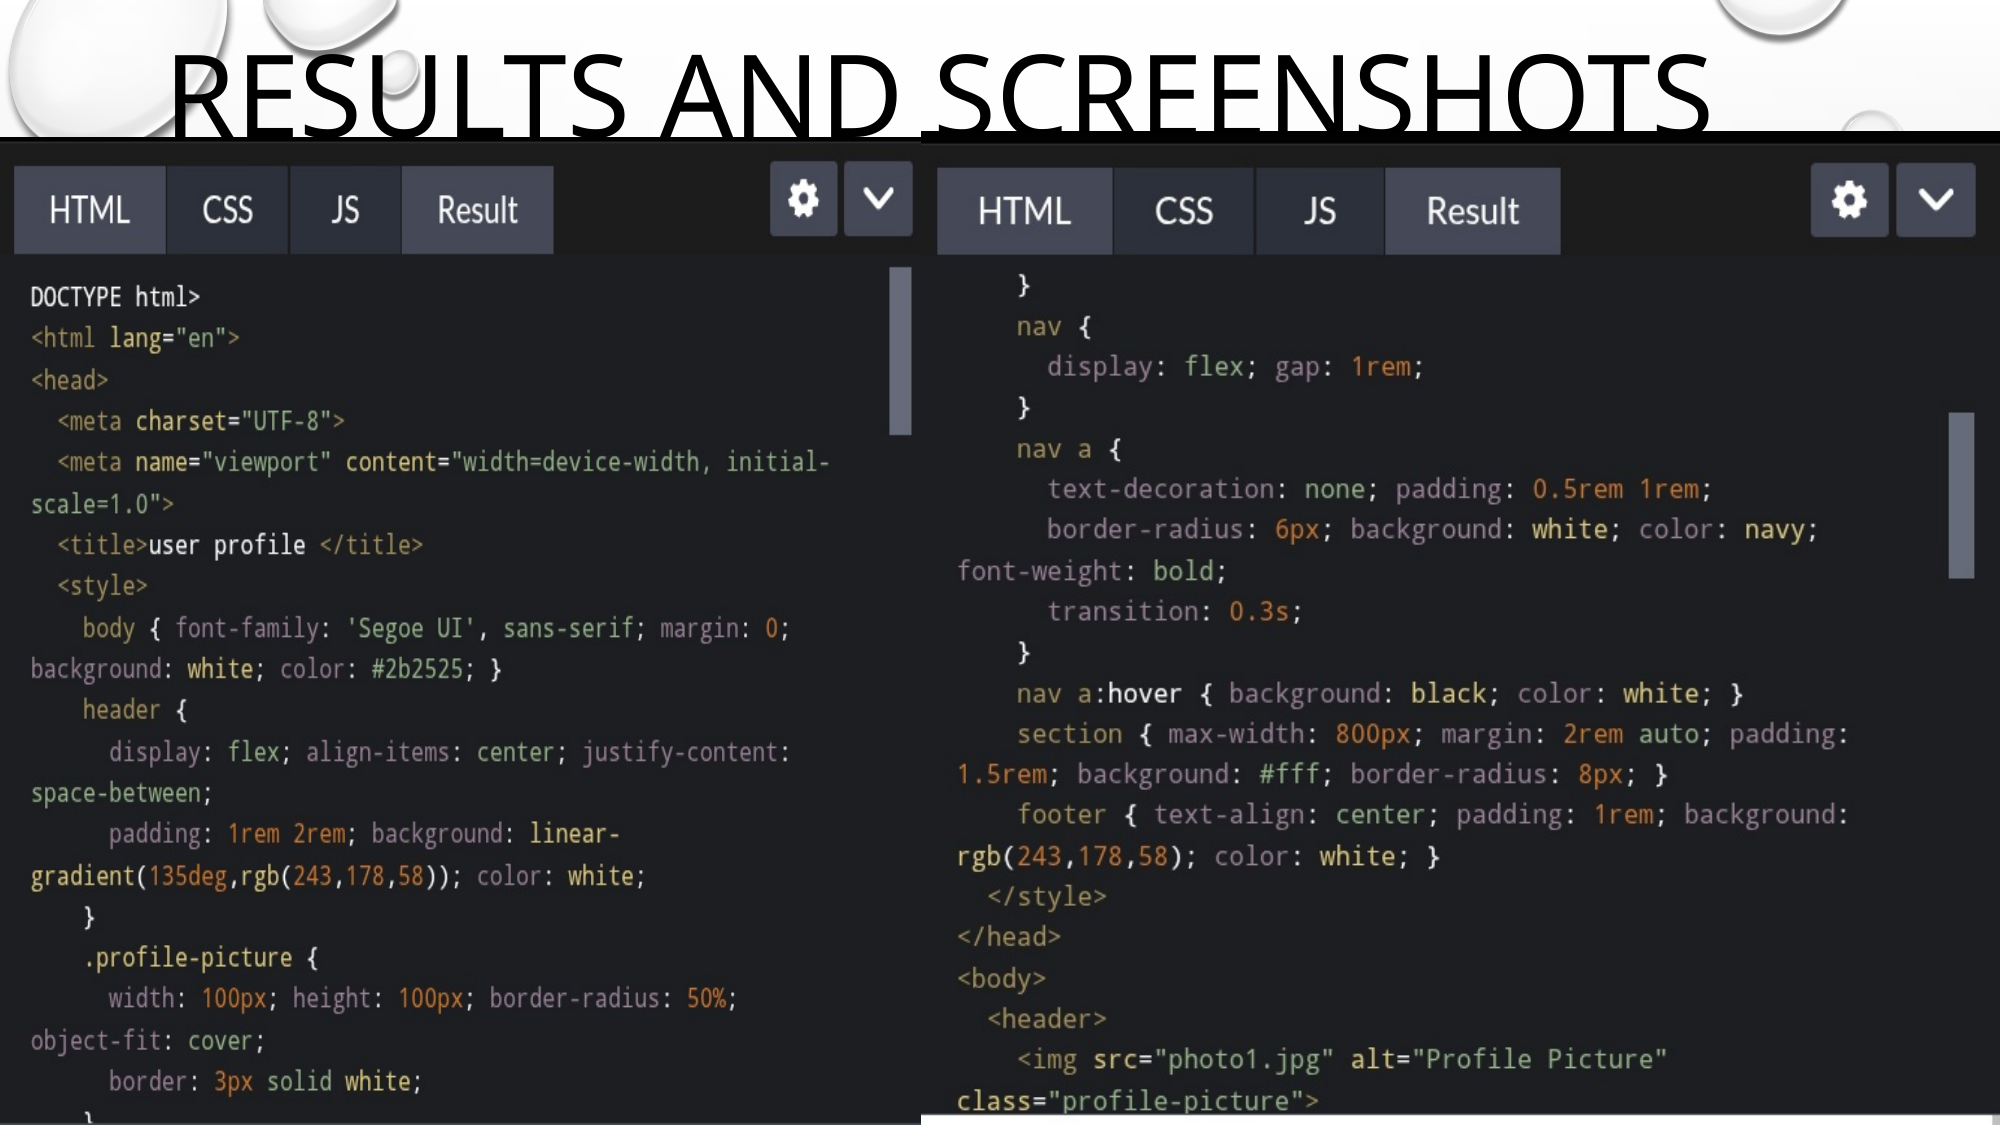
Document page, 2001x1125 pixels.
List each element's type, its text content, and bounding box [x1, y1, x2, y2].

title RESULTS AND SCREENSHOTS [149, 20, 1851, 135]
picture [0, 0, 2000, 1125]
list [0, 137, 916, 1125]
